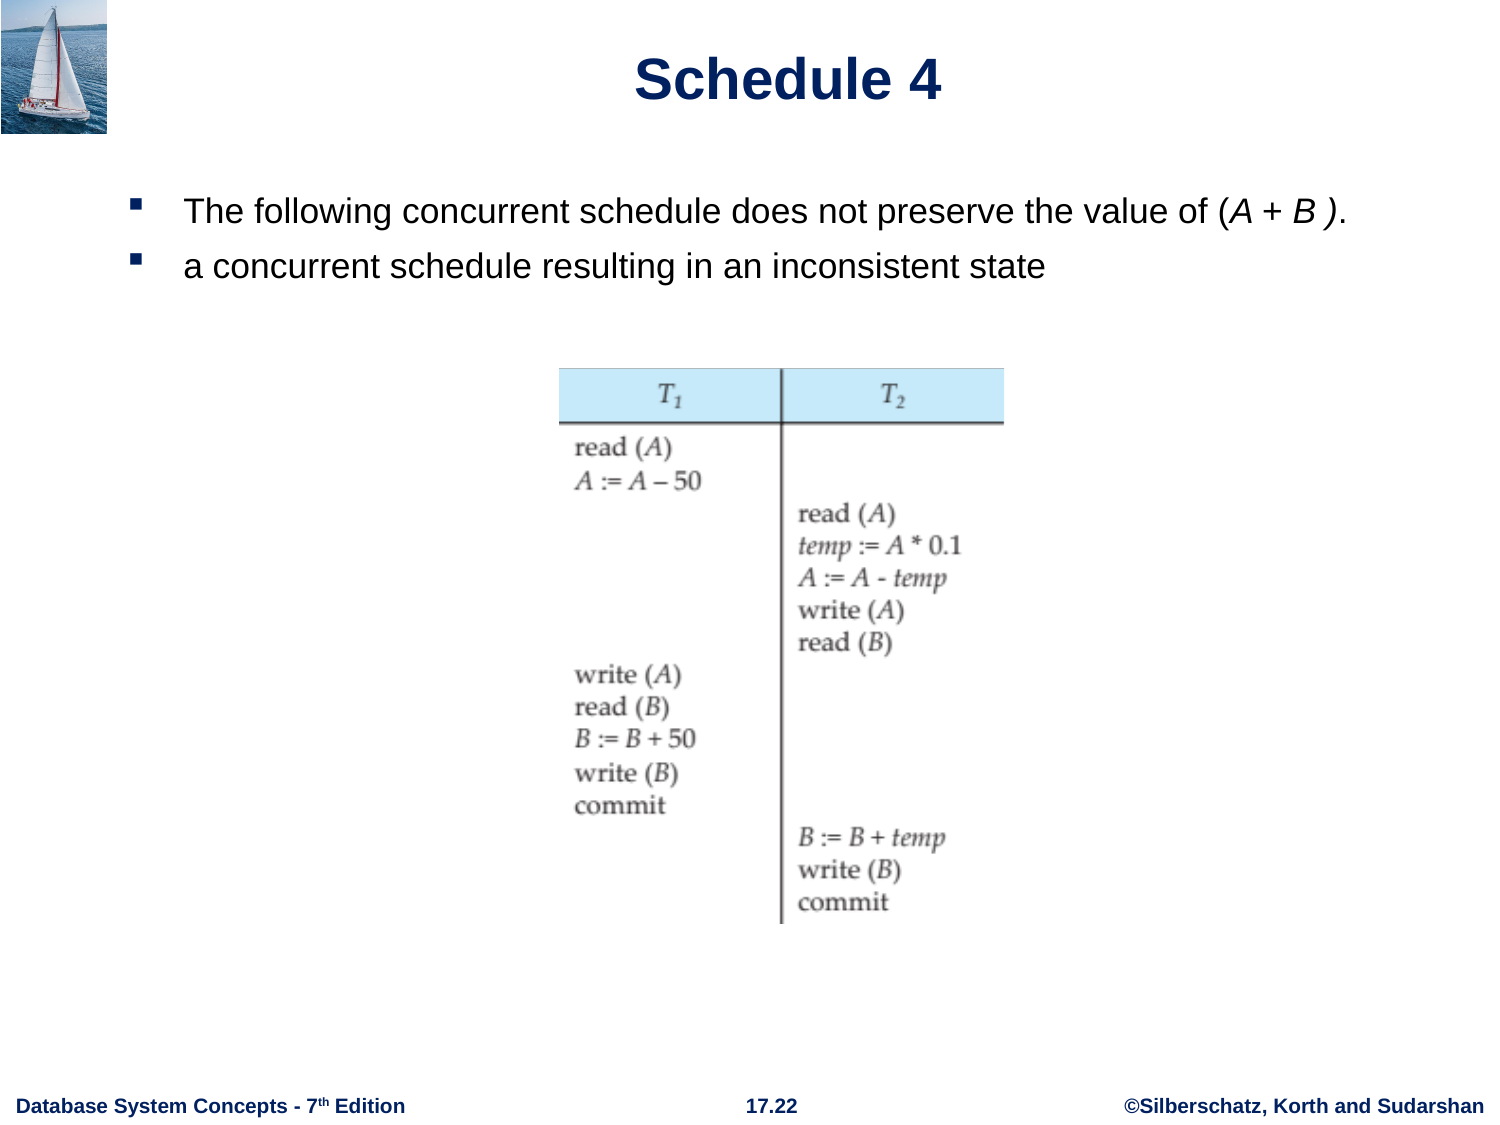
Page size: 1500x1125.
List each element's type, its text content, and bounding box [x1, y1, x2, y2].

picture [558, 367, 1005, 924]
picture [1, 0, 107, 134]
list The following concurrent schedule does not preserve the value of (A + B ). a concurrent schedule resulting in an inconsistent state [112, 180, 1451, 1062]
title Schedule 4 [125, 18, 1452, 120]
